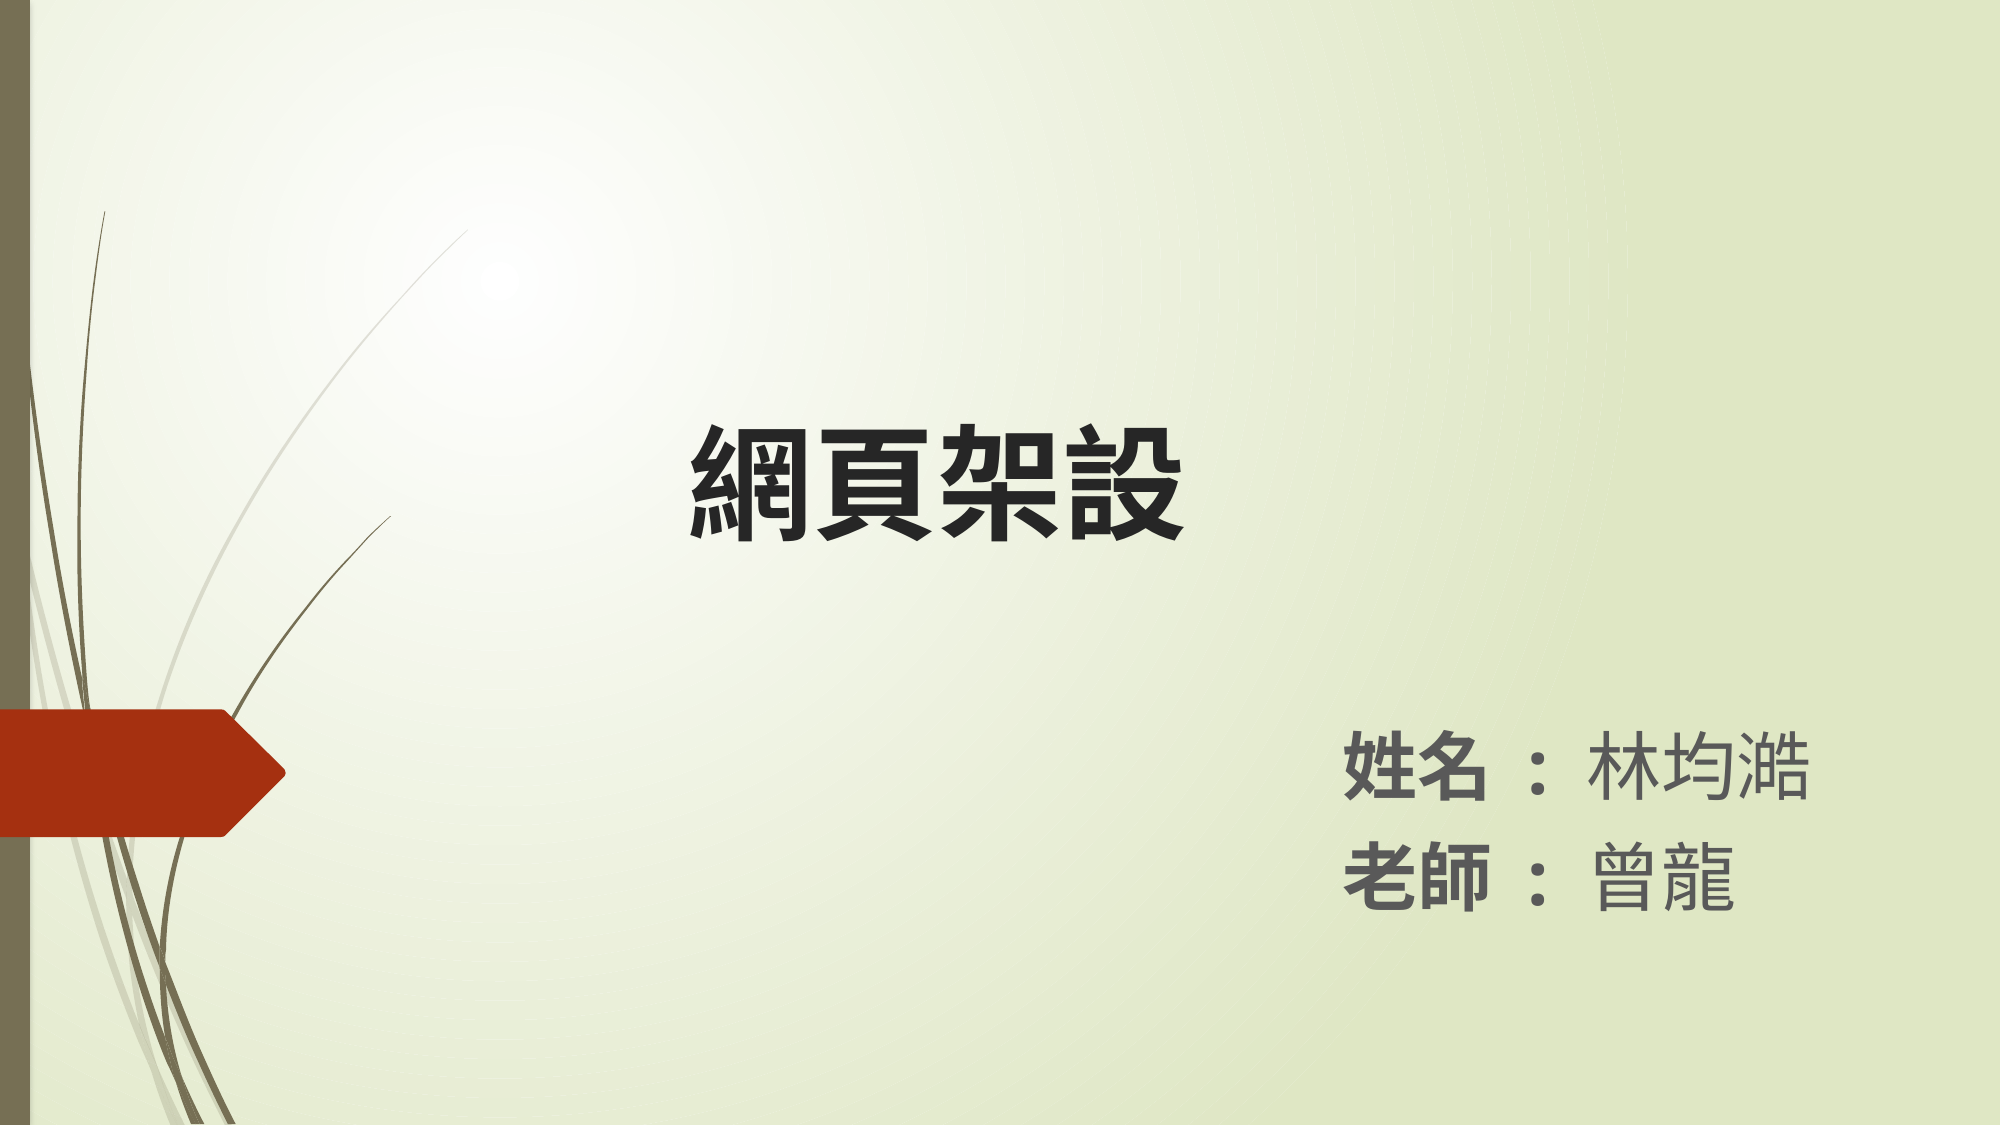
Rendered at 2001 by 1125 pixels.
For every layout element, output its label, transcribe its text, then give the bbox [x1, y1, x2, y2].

subtitle 姓名 : 林均澔 老師 : 曾龍 [1327, 712, 1875, 1104]
title 網頁架設 [672, 372, 1328, 563]
